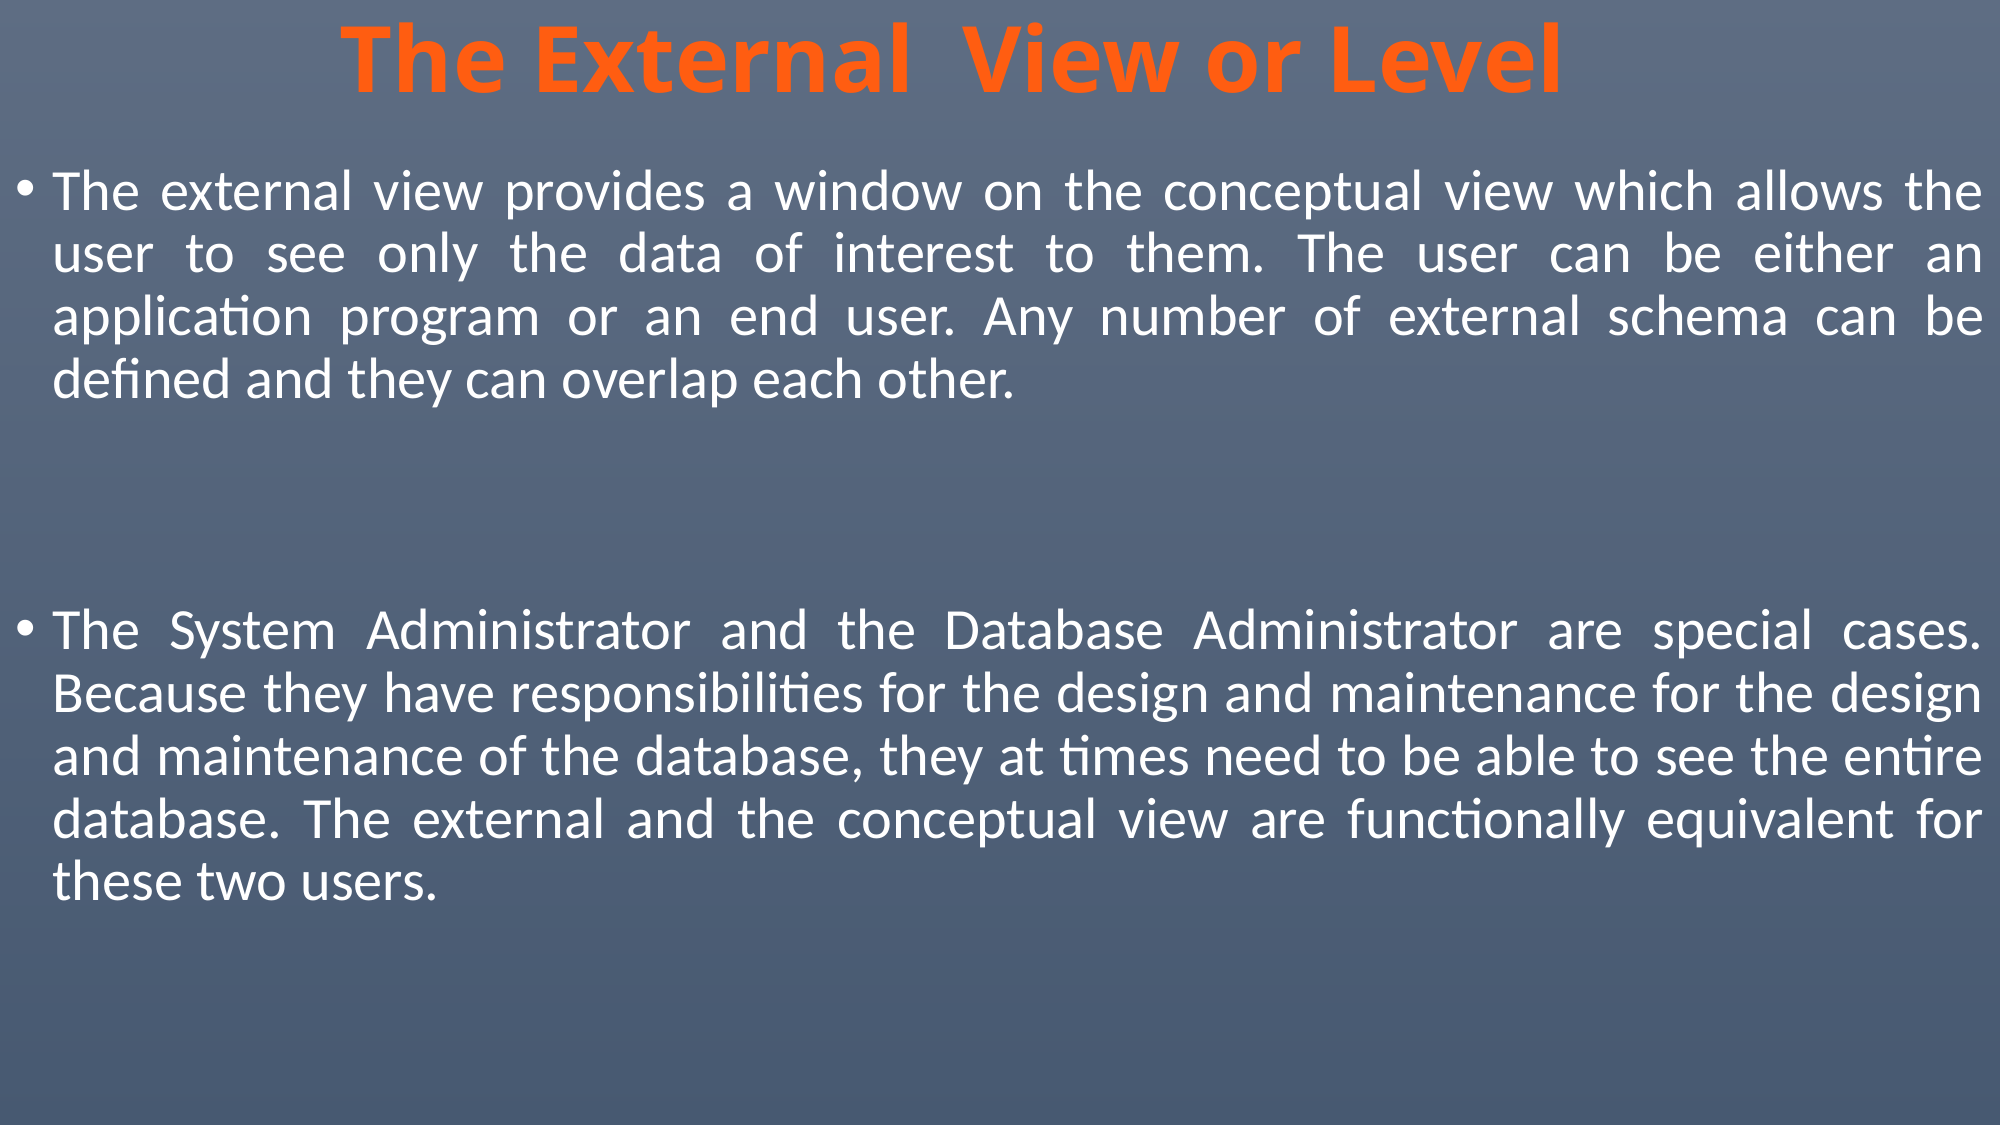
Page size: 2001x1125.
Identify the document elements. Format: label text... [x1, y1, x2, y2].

title The External View or Level [324, 70, 1675, 125]
list The external view provides a window on the conceptual view which allows the user to see only the data of interest to them. The user can be either an application program or an end user. Any number of external schema can be defined and they can overlap each other. The System Administrator and the Database Administrator are special cases. Because they have responsibilities for the design and maintenance for the design and maintenance of the database, they at times need to be able to see the entire database. The external and the conceptual view are functionally equivalent for these two users. [0, 152, 2000, 1097]
